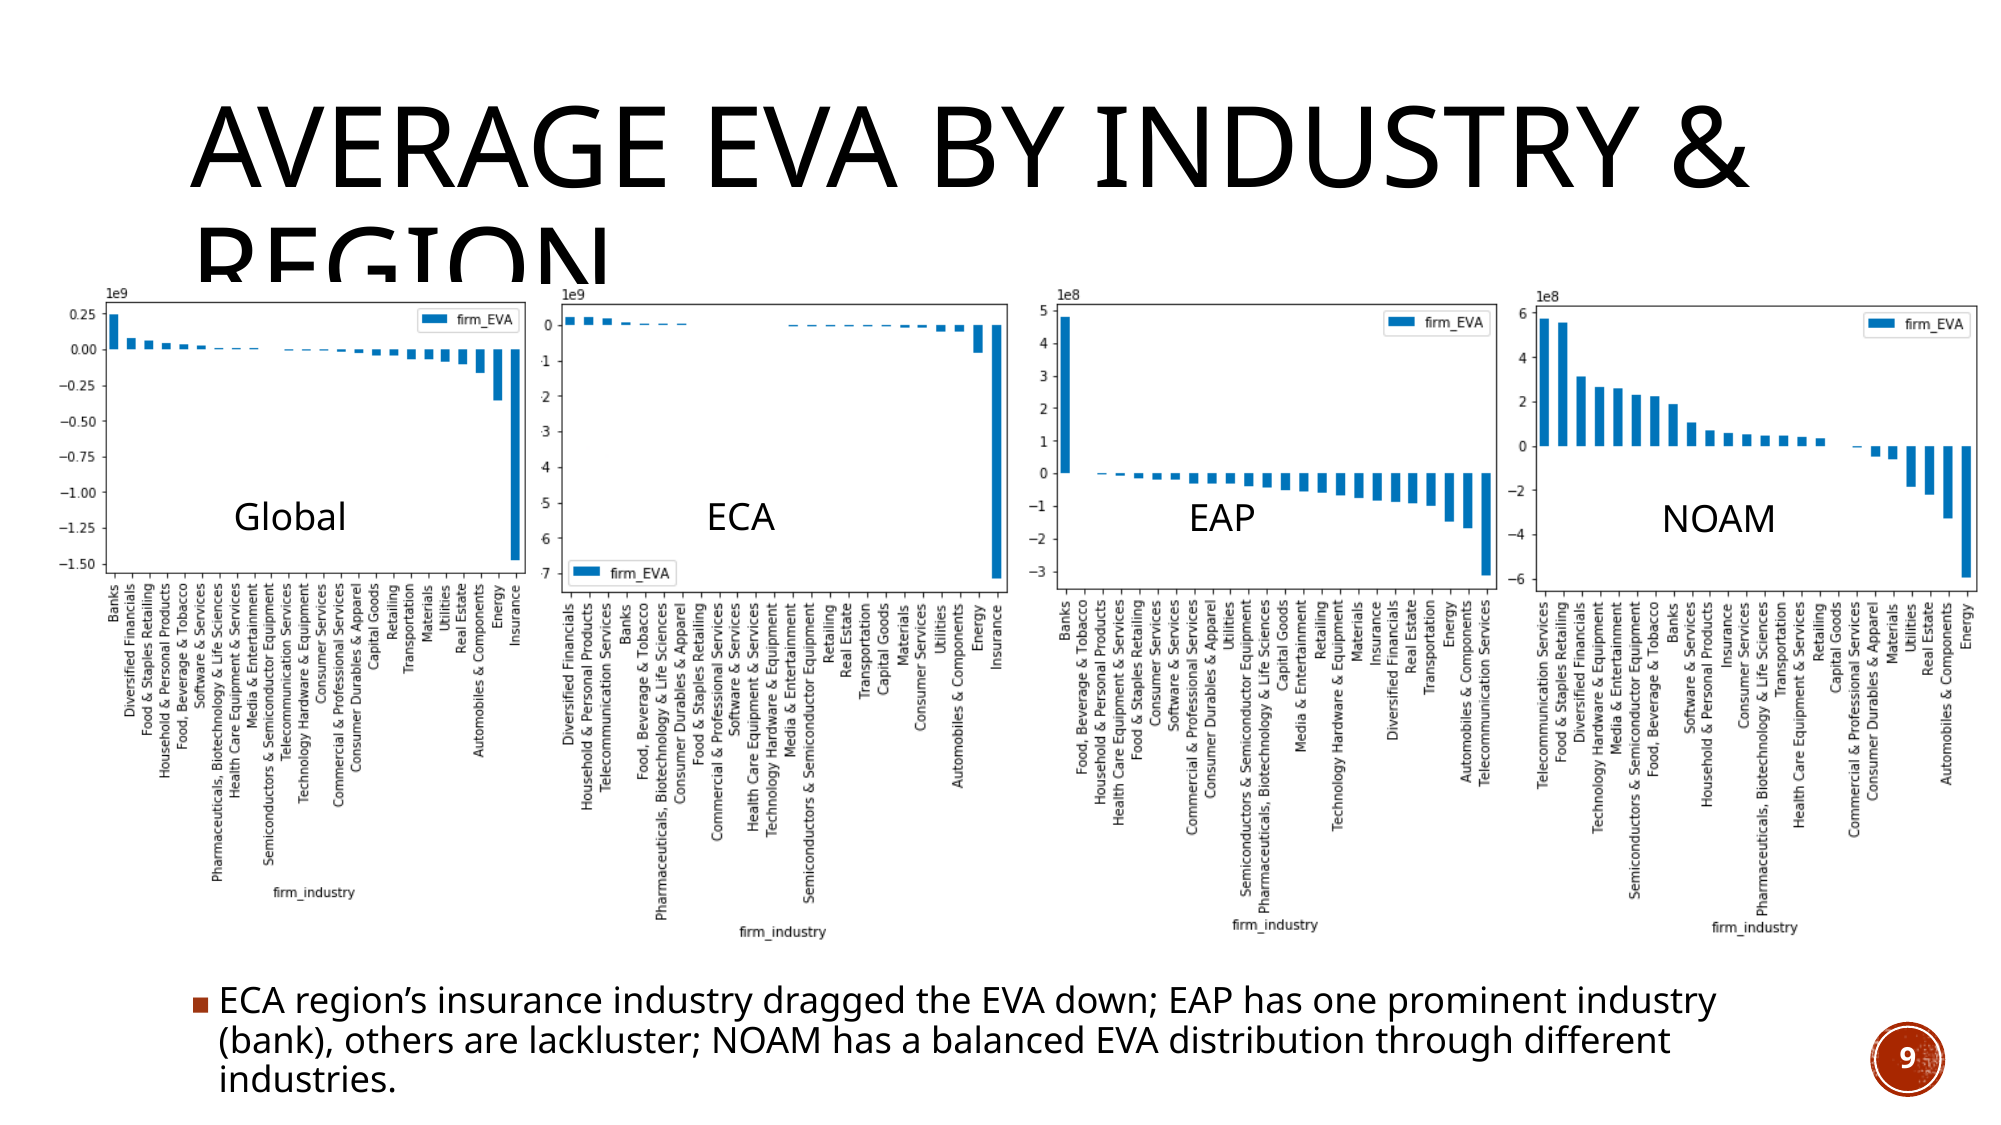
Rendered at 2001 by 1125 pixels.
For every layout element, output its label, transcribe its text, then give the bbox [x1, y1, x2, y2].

picture [57, 279, 2000, 950]
picture [1884, 1089, 1931, 1097]
title AVERAGE EVA BY INDUSTRY & REGION [175, 79, 1826, 282]
list ECA region’s insurance industry dragged the EVA down; EAP has one prominent industry (bank), others are lackluster; NOAM has a balanced EVA distribution through different industries. [175, 975, 1826, 1109]
picture [1887, 1021, 1929, 1028]
slide_number ‹#› [1855, 1028, 1961, 1089]
